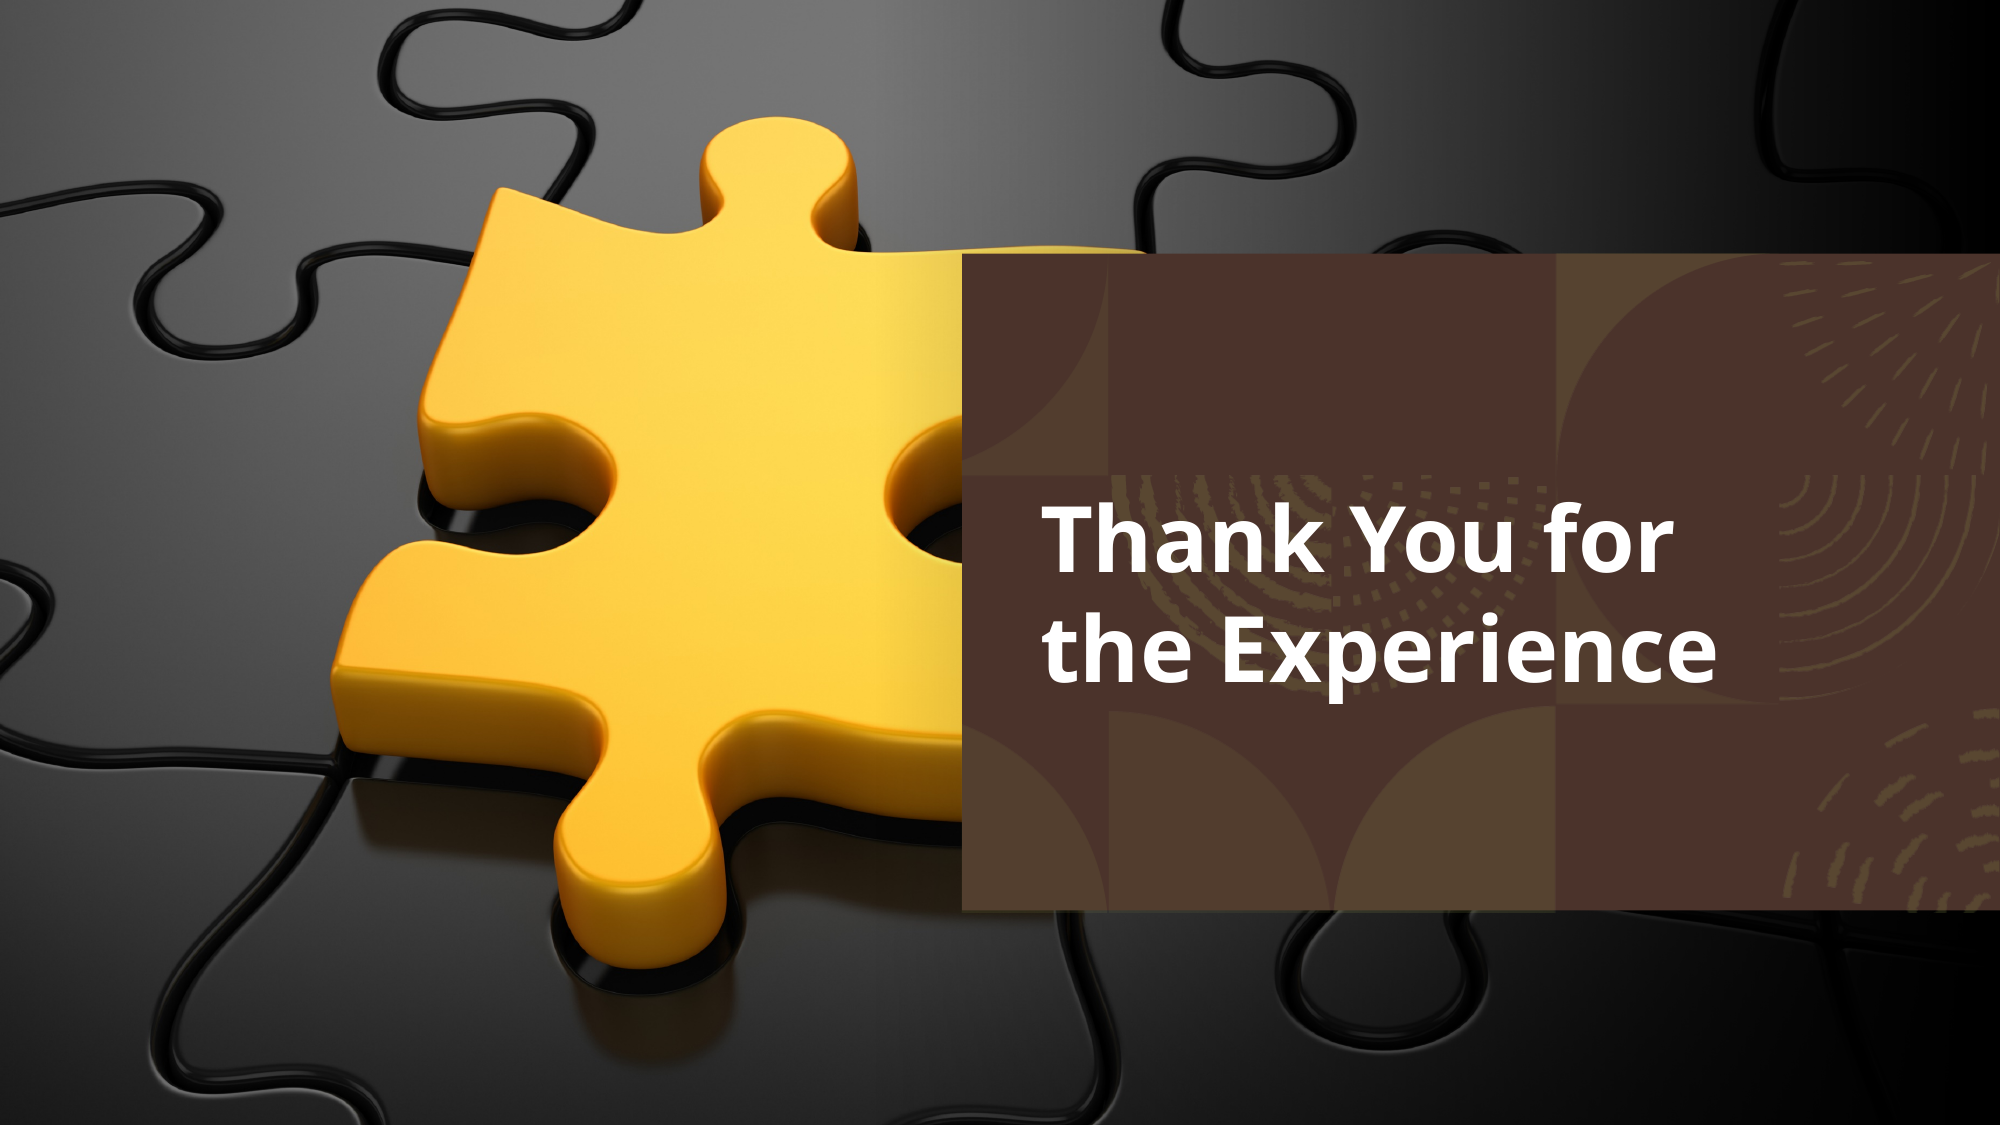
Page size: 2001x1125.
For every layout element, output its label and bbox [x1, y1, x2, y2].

list [0, 0, 2000, 1125]
